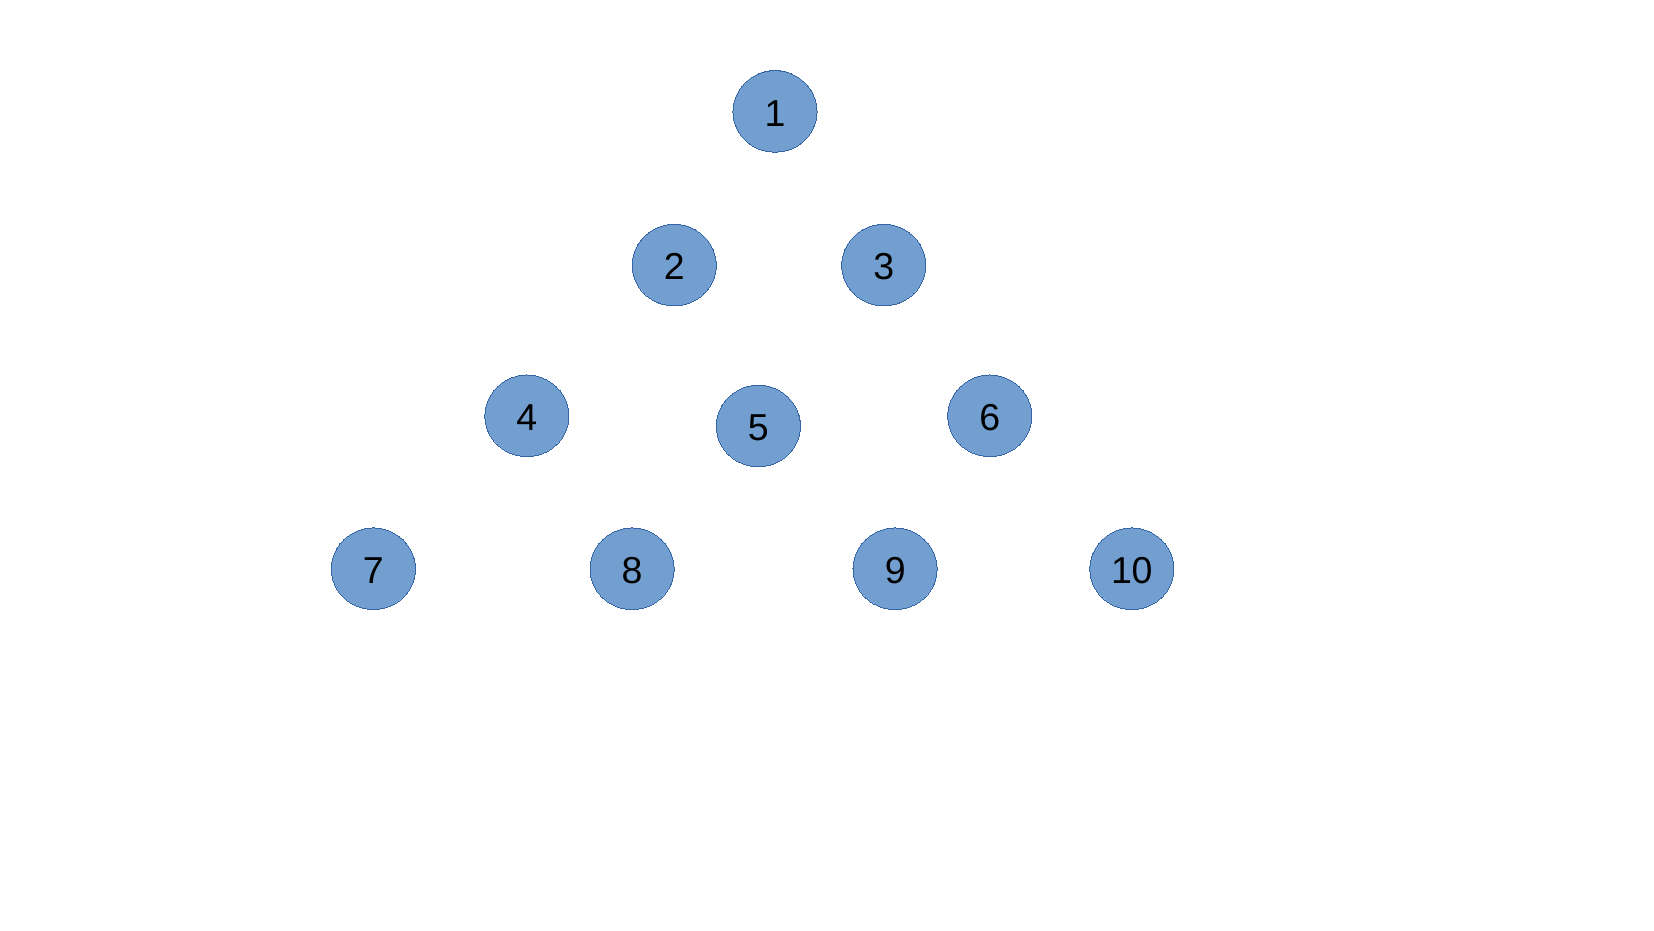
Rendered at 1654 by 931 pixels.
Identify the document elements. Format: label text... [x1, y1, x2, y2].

text_box 3 [841, 224, 926, 306]
text_box 4 [484, 374, 569, 457]
text_box 5 [716, 385, 801, 467]
text_box 7 [331, 527, 416, 610]
text_box 6 [947, 374, 1032, 457]
text_box 10 [1089, 527, 1174, 610]
text_box 9 [852, 527, 938, 610]
text_box 8 [590, 527, 675, 610]
text_box 1 [732, 70, 818, 153]
text_box 2 [632, 224, 717, 306]
